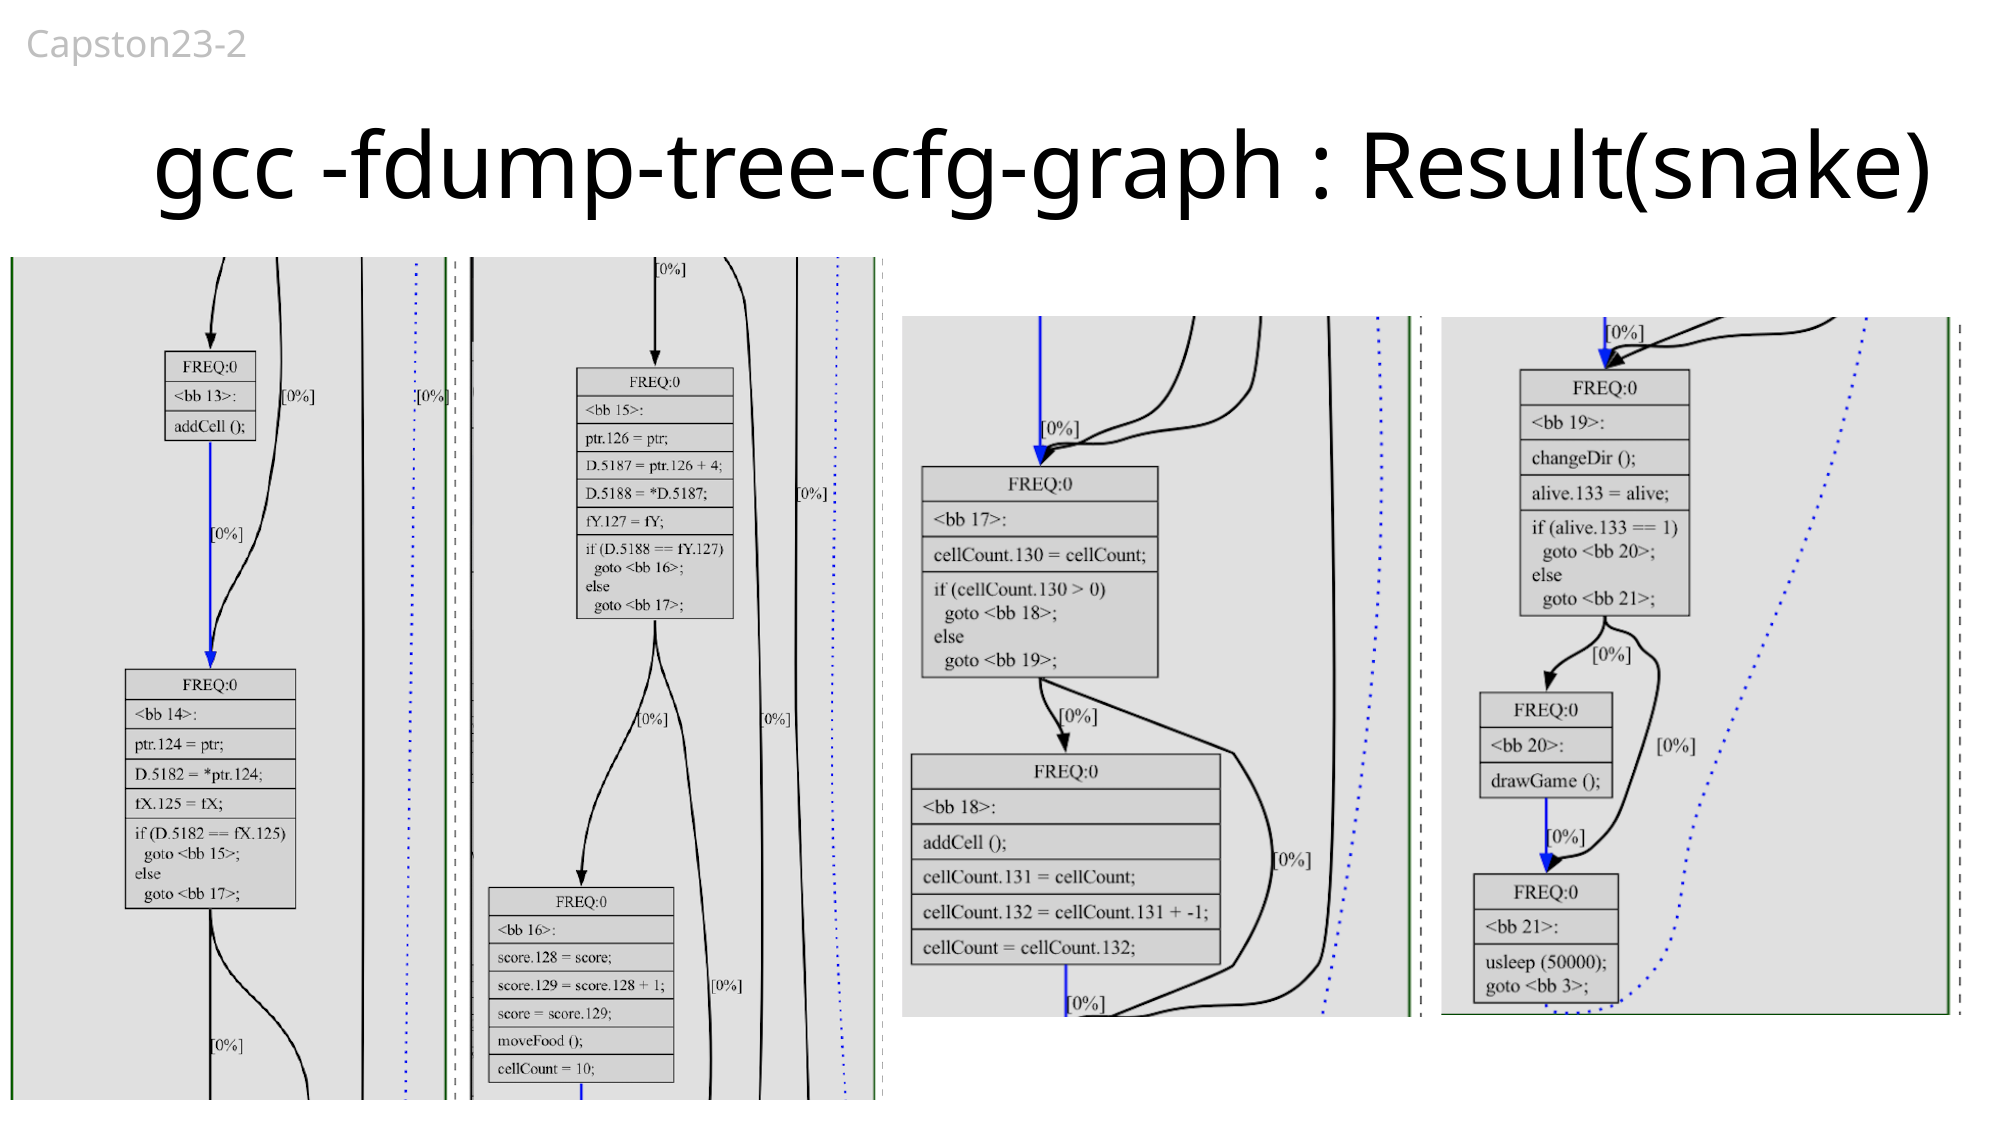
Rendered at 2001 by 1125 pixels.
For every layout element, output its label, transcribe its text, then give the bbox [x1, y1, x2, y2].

picture [1441, 317, 1963, 1016]
title gcc -fdump-tree-cfg-graph : Result(snake) [137, 59, 2000, 278]
text_box Capston23-2 [10, 12, 325, 73]
picture [901, 316, 1423, 1017]
picture [10, 256, 884, 1100]
